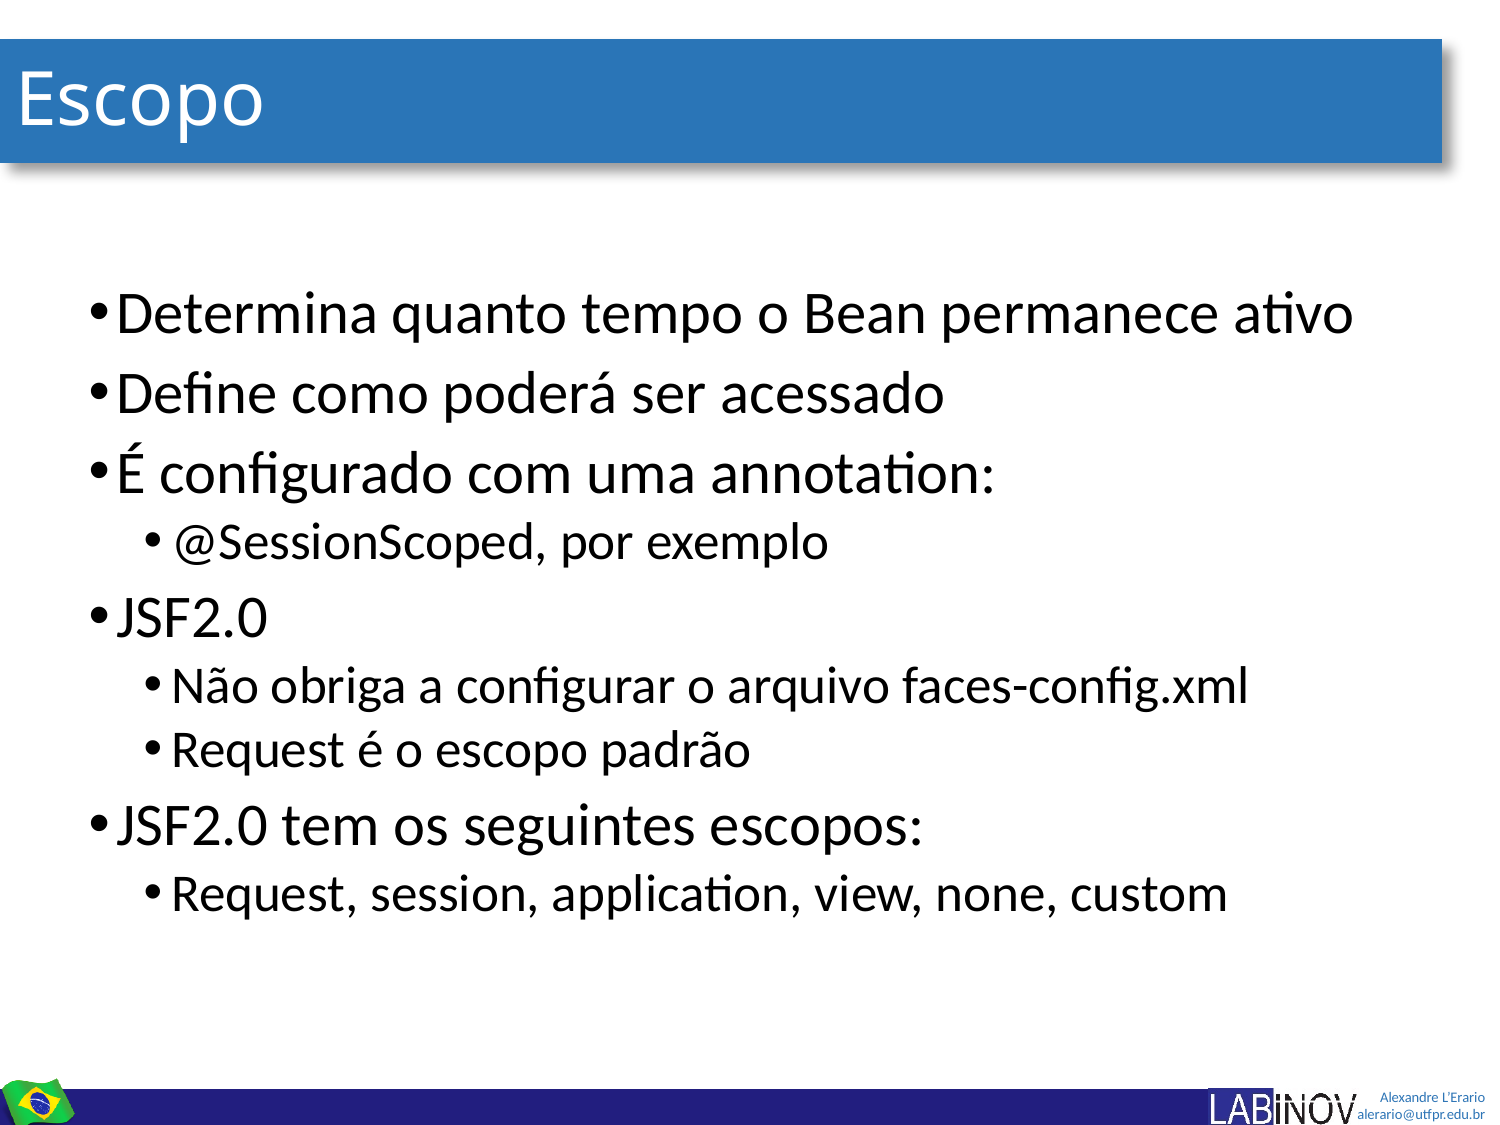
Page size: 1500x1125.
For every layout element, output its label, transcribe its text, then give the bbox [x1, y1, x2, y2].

picture [0, 1056, 76, 1125]
title Escopo [0, 39, 1442, 163]
picture [1208, 1088, 1359, 1125]
list Determina quanto tempo o Bean permanece ativo Define como poderá ser acessado É configurado com uma annotation: @SessionScoped, por exemplo JSF2.0 Não obriga a configurar o arquivo faces-config.xml Request é o escopo padrão JSF2.0 tem os seguintes escopos: Request, session, application, view, none, custom [73, 273, 1376, 988]
